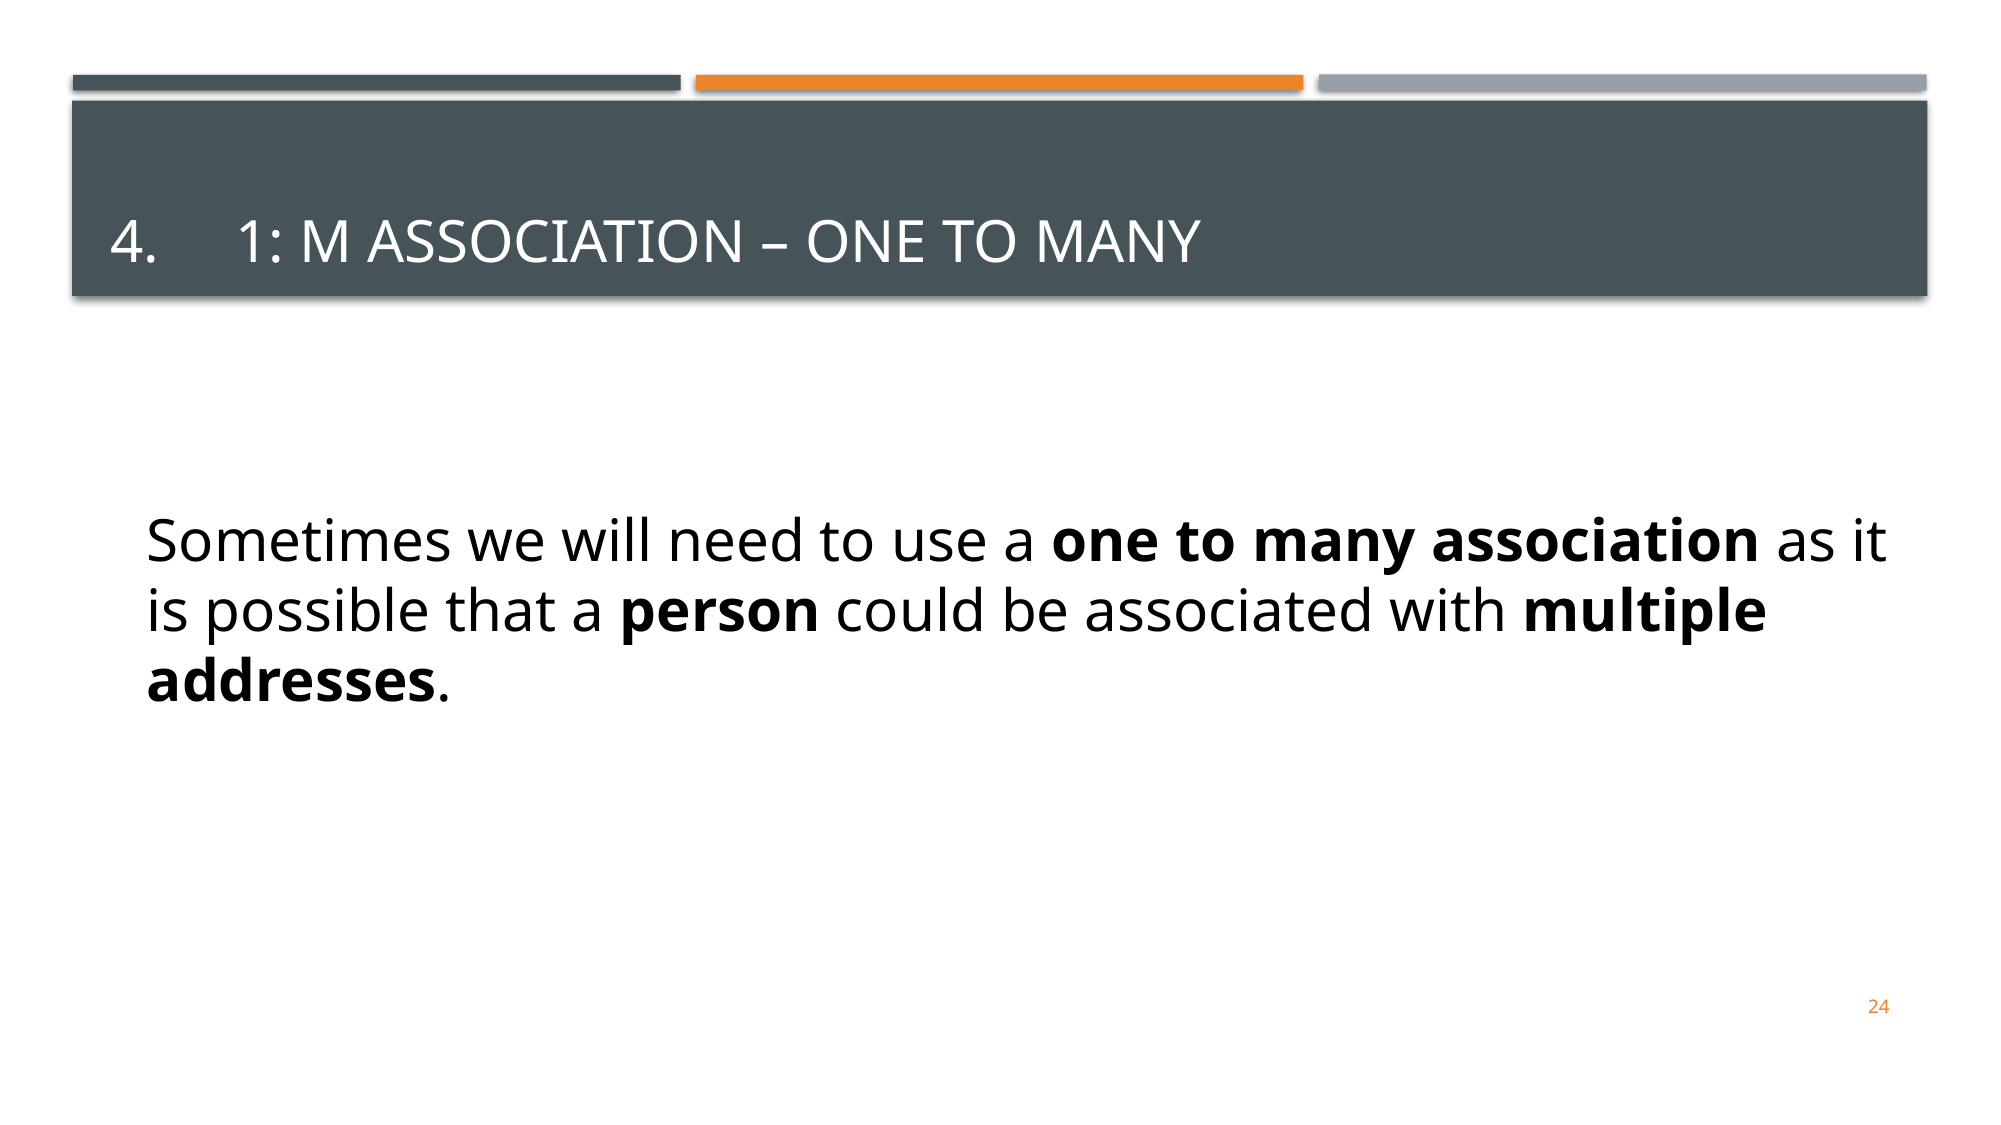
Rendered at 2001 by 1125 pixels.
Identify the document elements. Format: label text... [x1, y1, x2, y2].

slide_number 24 [1732, 977, 1905, 1037]
text_box Sometimes we will need to use a one to many association as it is possible that a person could be associated with multiple addresses. [132, 495, 1923, 721]
title 4. 1: m Association – one to many [95, 115, 1905, 282]
